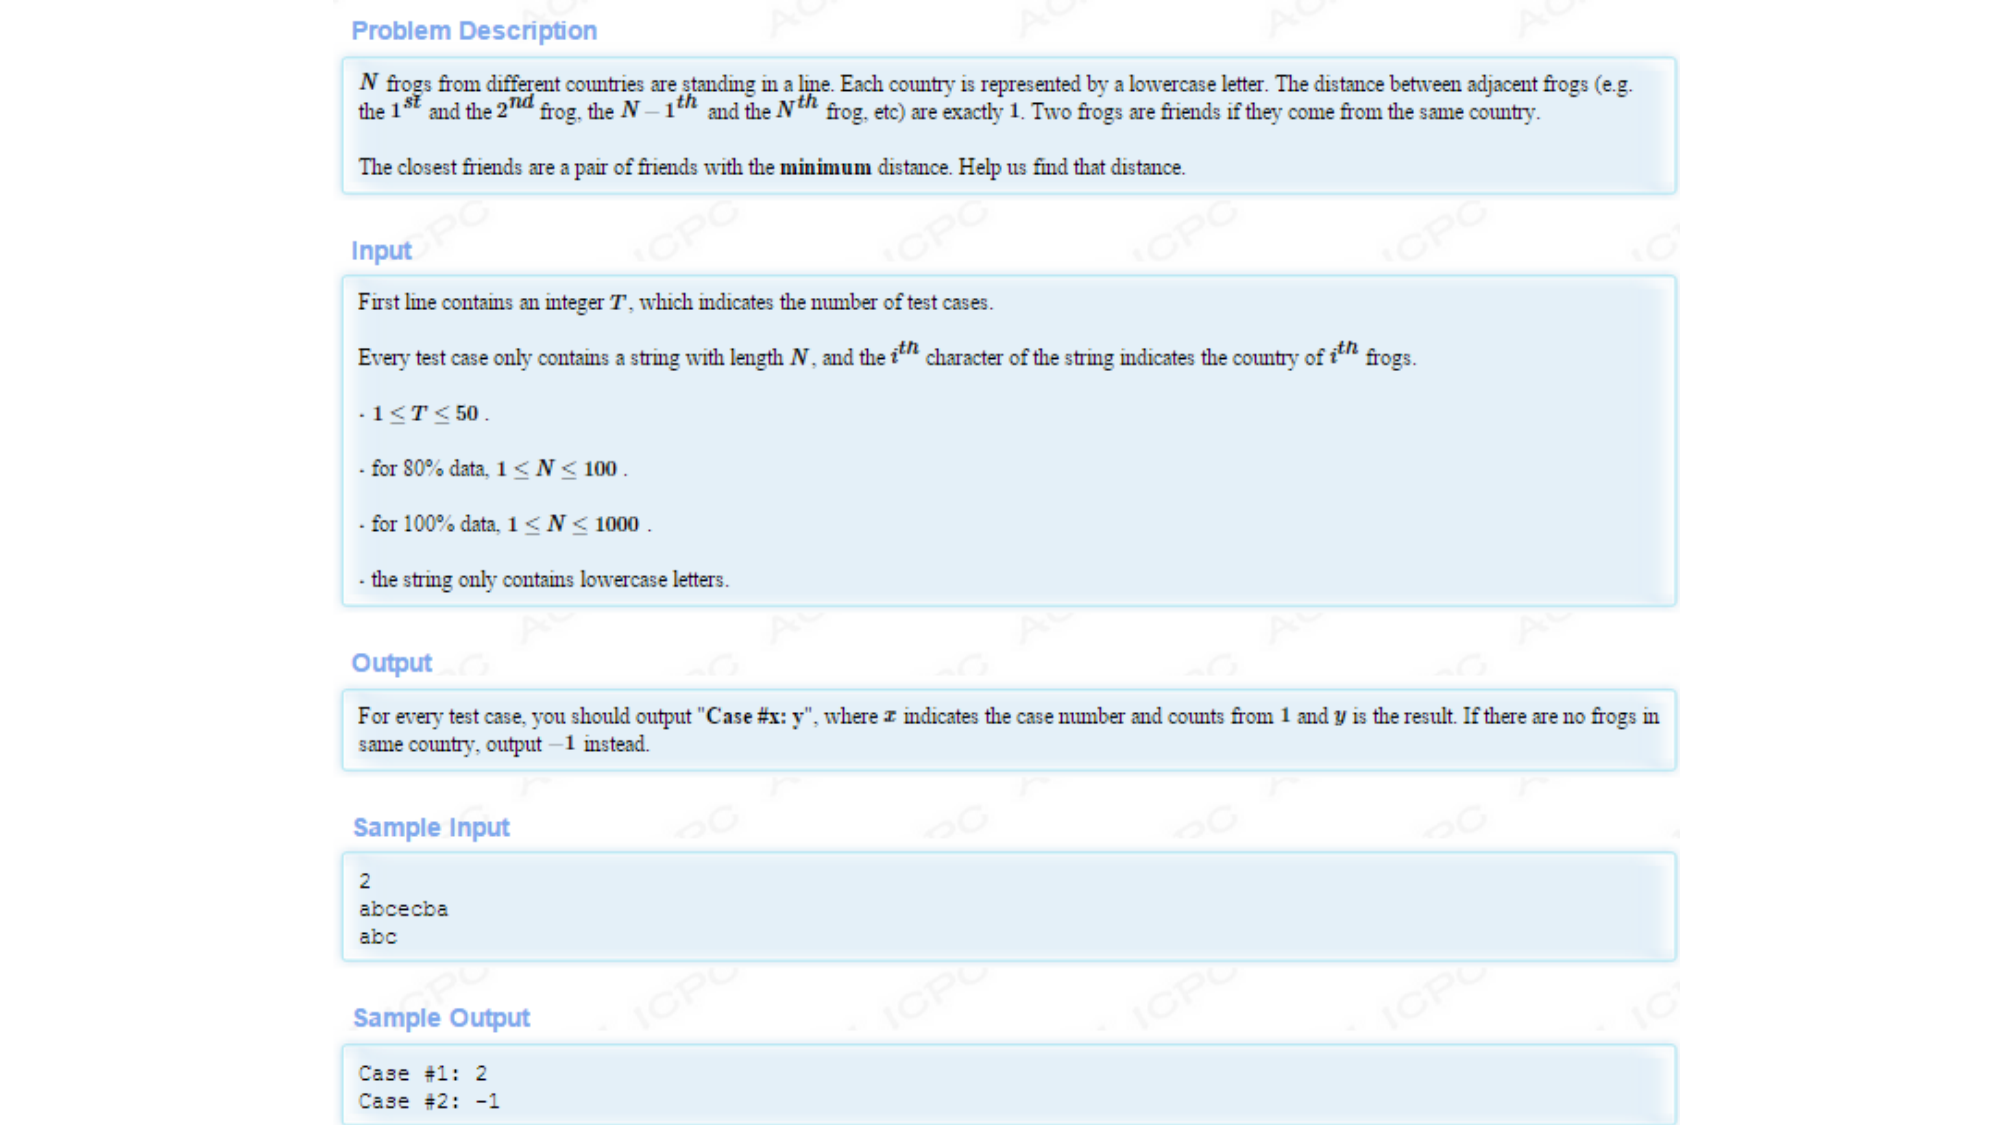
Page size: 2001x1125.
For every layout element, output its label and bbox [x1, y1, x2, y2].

picture [333, 0, 1680, 1125]
